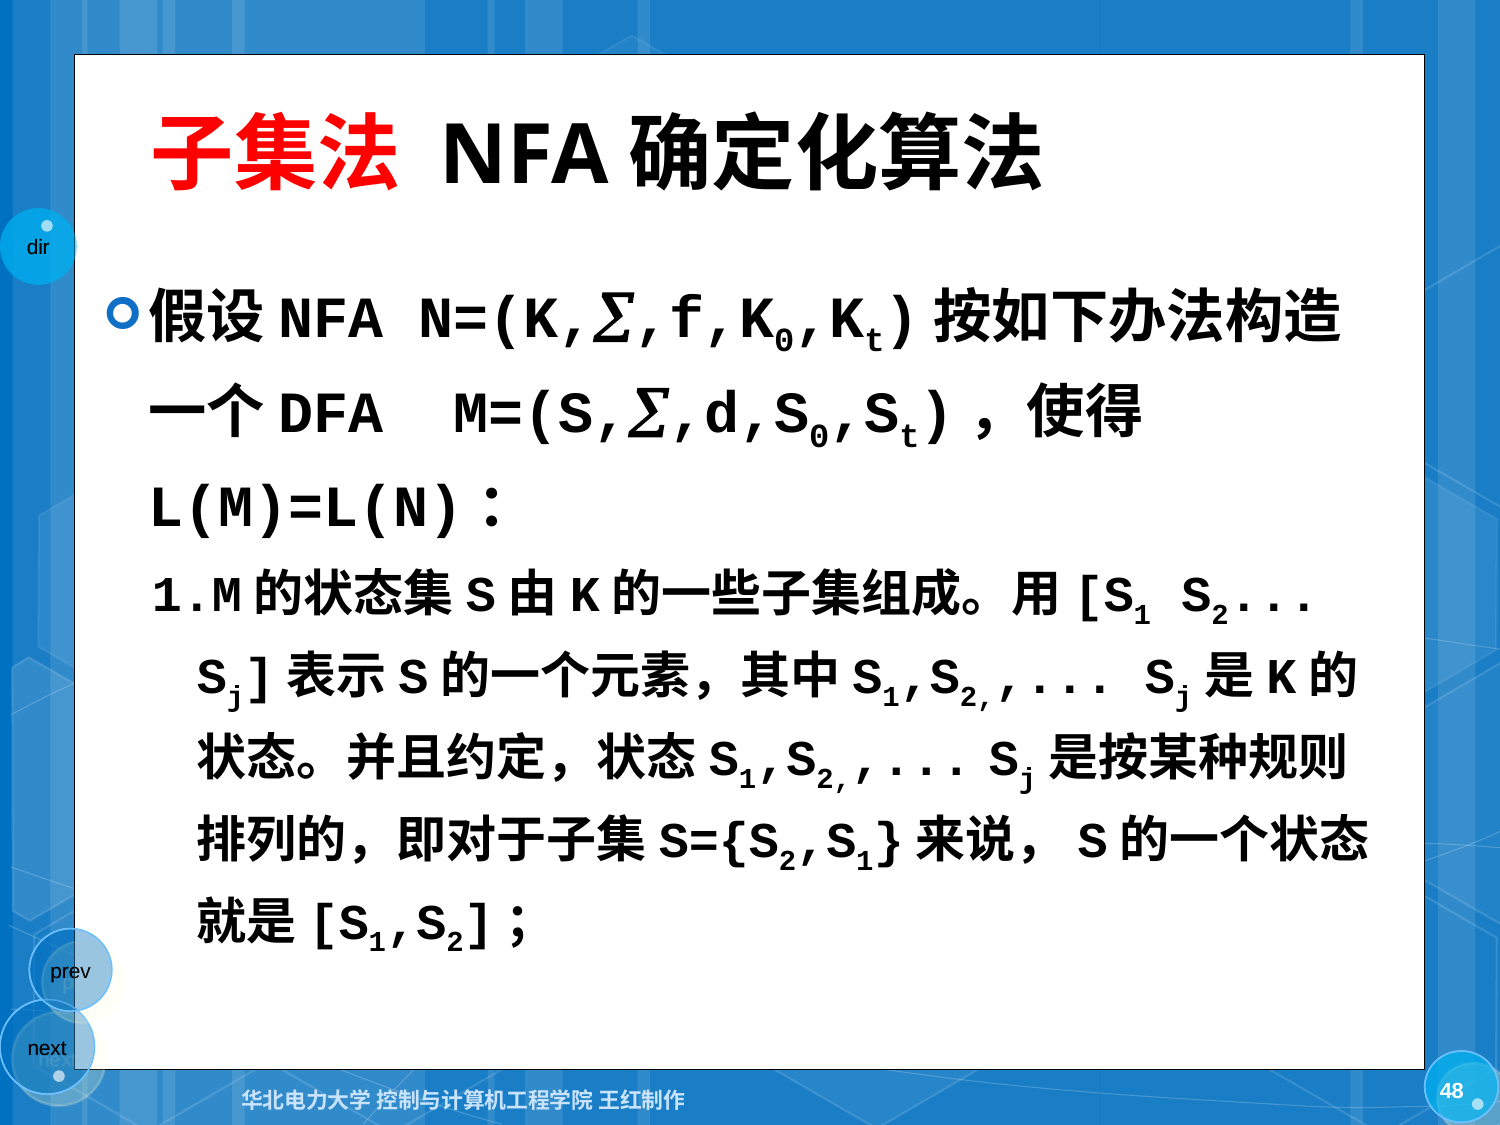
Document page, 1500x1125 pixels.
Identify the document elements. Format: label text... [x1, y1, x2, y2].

title 子集法 NFA确定化算法 [135, 66, 1324, 209]
slide_number 48 [1424, 1060, 1495, 1121]
list 假设NFA N=(K,,f,K0,Kt)按如下办法构造一个DFA M=(S,,d,S0,St)，使得L(M)=L(N)： 1.M的状态集S由K的一些子集组成。用[S1 S2... Sj]表示S的一个元素，其中S1,S2,,... Sj是K的状态。并且约定，状态S1,S2,,... Sj是按某种规则排列的，即对于子集S={S2,S1}来说，S的一个状态就是[S1,S2]； [76, 255, 1388, 998]
footer 华北电力大学 控制与计算机工程学院 王红制作 [143, 1069, 701, 1125]
